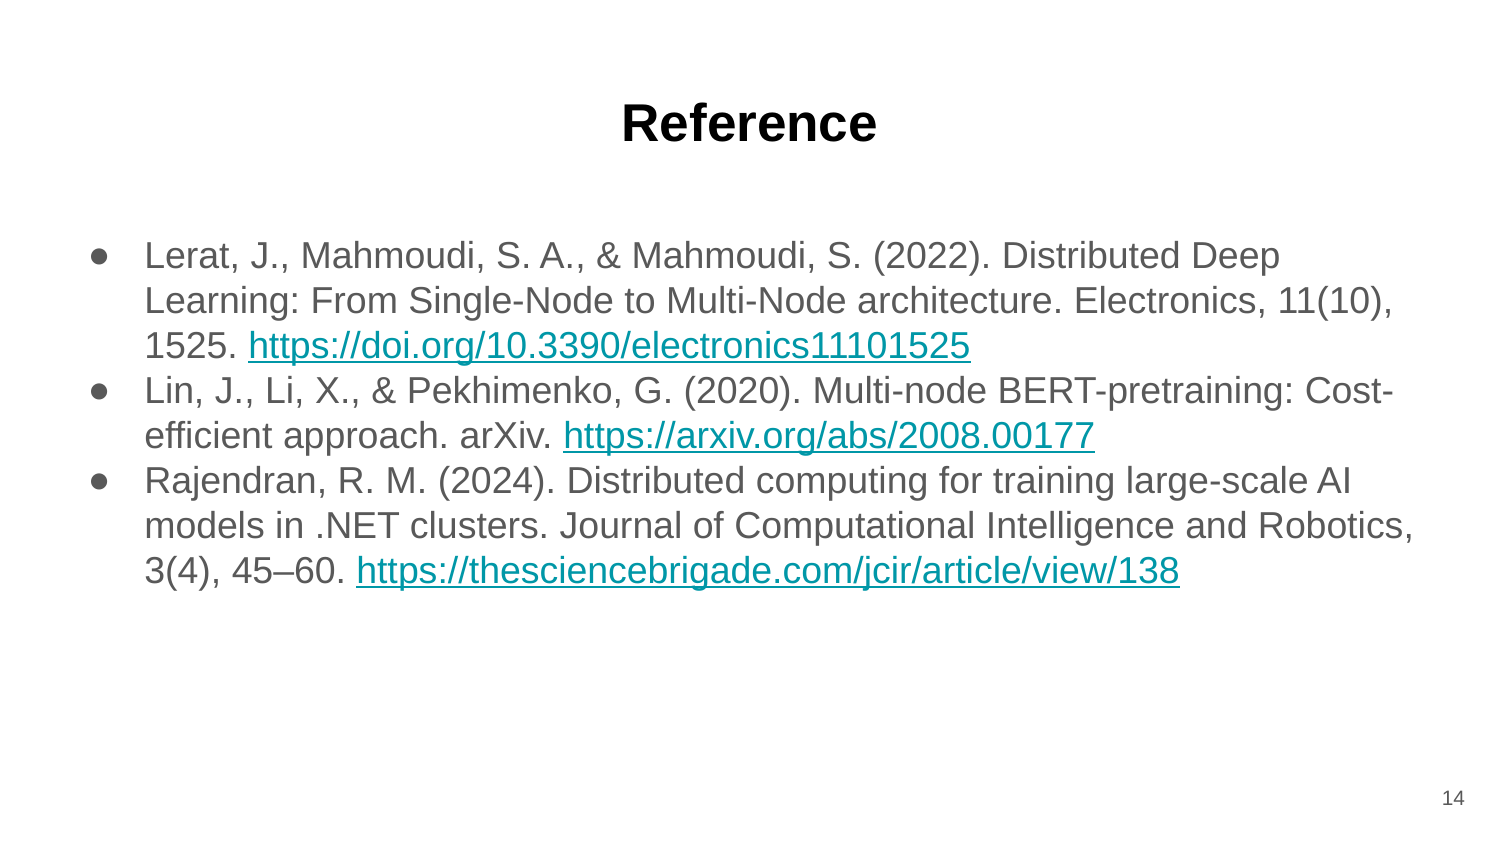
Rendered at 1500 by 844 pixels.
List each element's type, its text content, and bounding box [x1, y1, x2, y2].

slide_number ‹#› [1389, 764, 1480, 830]
title Reference [51, 72, 1449, 167]
text_box Lerat, J., Mahmoudi, S. A., & Mahmoudi, S. (2022). Distributed Deep Learning: From Single-Node to Multi-Node architecture. Electronics, 11(10), 1525. https://doi.org/10.3390/electronics11101525 Lin, J., Li, X., & Pekhimenko, G. (2020). Multi-node BERT-pretraining: Cost-efficient approach. arXiv. https://arxiv.org/abs/2008.00177 Rajendran, R. M. (2024). Distributed computing for training large-scale AI models in .NET clusters. Journal of Computational Intelligence and Robotics, 3(4), 45–60. https://thesciencebrigade.com/jcir/article/view/138 [54, 216, 1449, 765]
